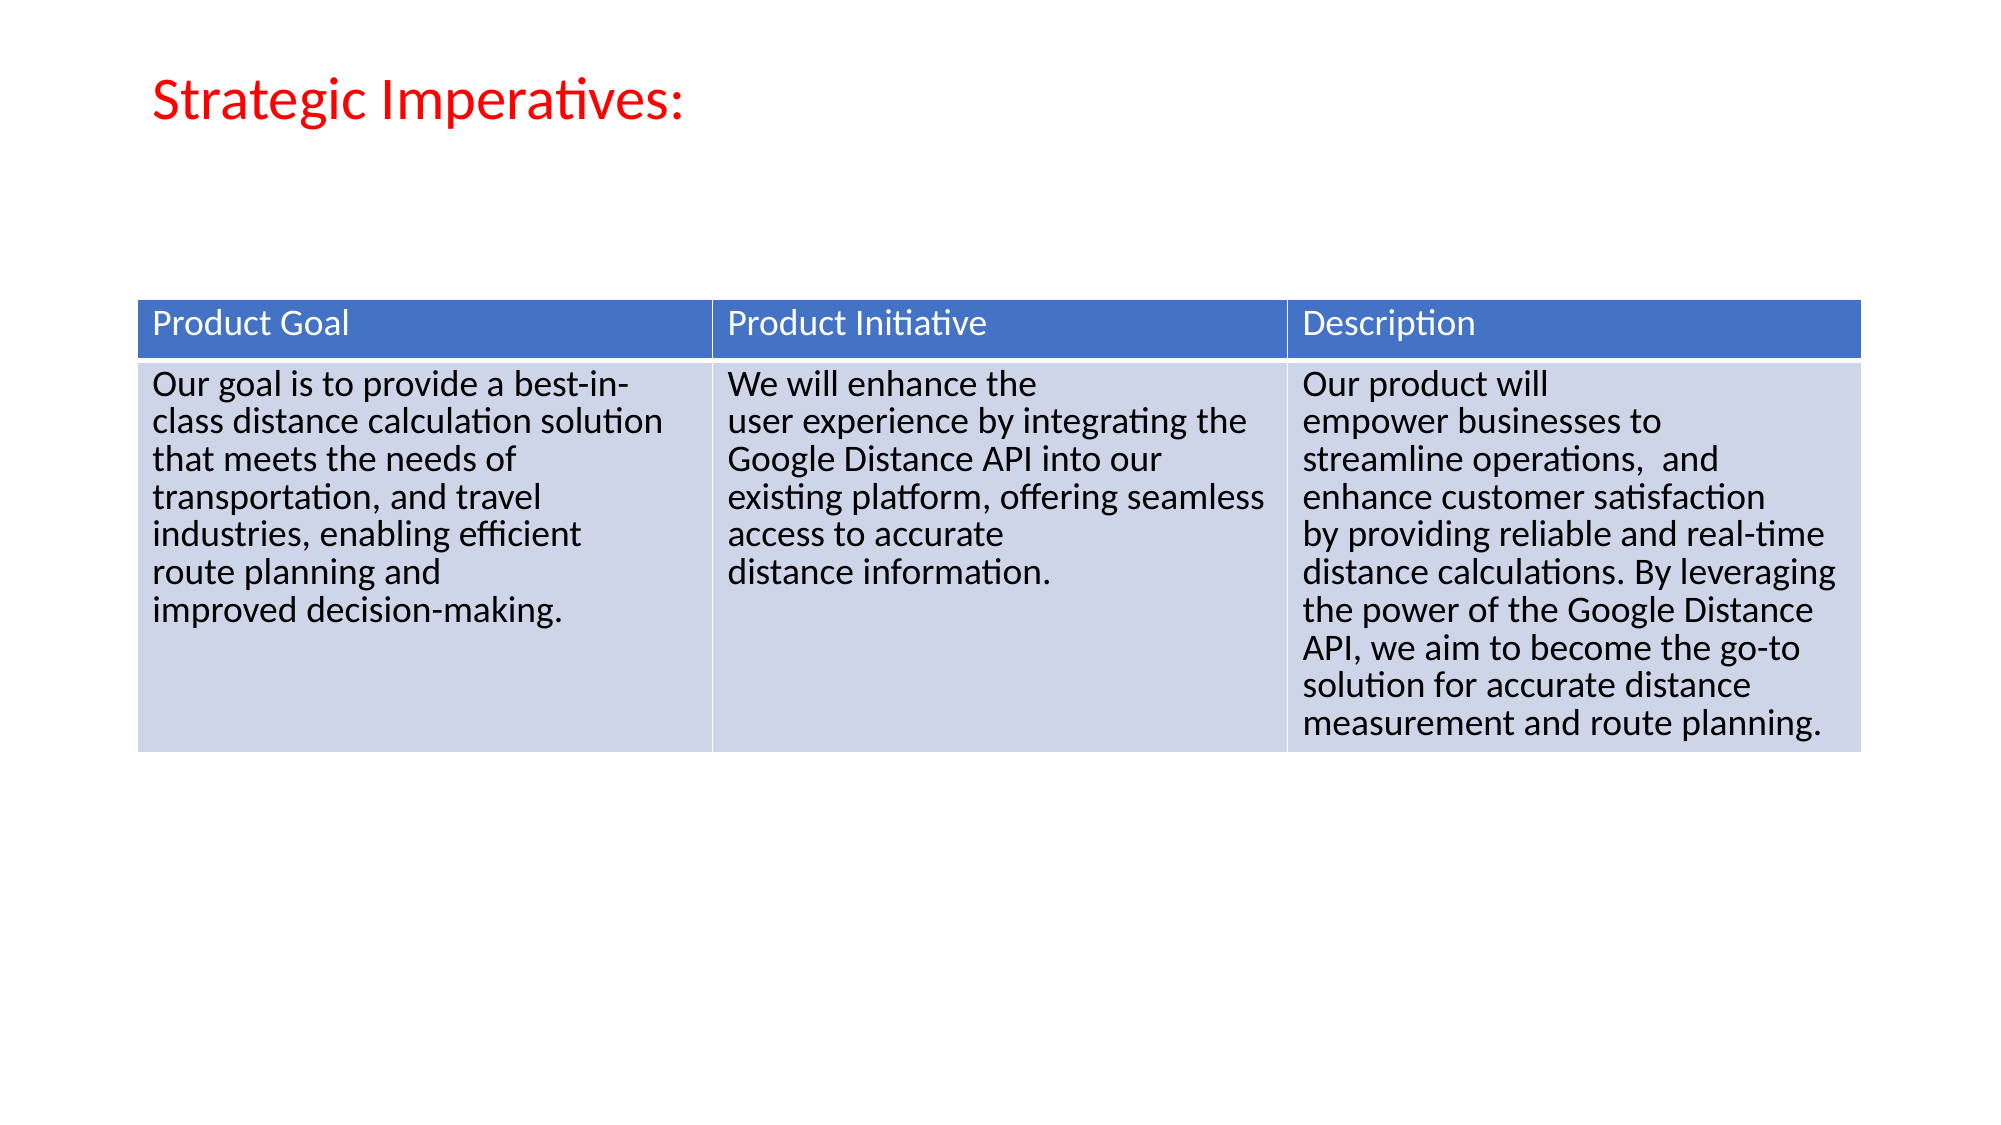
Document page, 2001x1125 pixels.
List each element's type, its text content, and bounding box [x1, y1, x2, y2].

table_cell Our goal is to provide a best-in-class distance calculation solution that meets the needs of transportation, and travel industries, enabling efficient route planning and improved decision-making.​ [138, 363, 712, 752]
title Strategic Imperatives:​ ​ [137, 59, 1863, 278]
table_header Description​ [1288, 300, 1861, 358]
table_header Product Goal [138, 300, 712, 358]
table_header Product Initiative [713, 300, 1287, 358]
table_cell Our product will empower businesses to streamline operations, and enhance customer satisfaction by providing reliable and real-time distance calculations. By leveraging the power of the Google Distance API, we aim to become the go-to solution for accurate distance measurement and route planning.​ [1288, 363, 1861, 752]
table_cell We will enhance the user experience by integrating the Google Distance API into our existing platform, offering seamless access to accurate distance information.​ [713, 363, 1287, 752]
